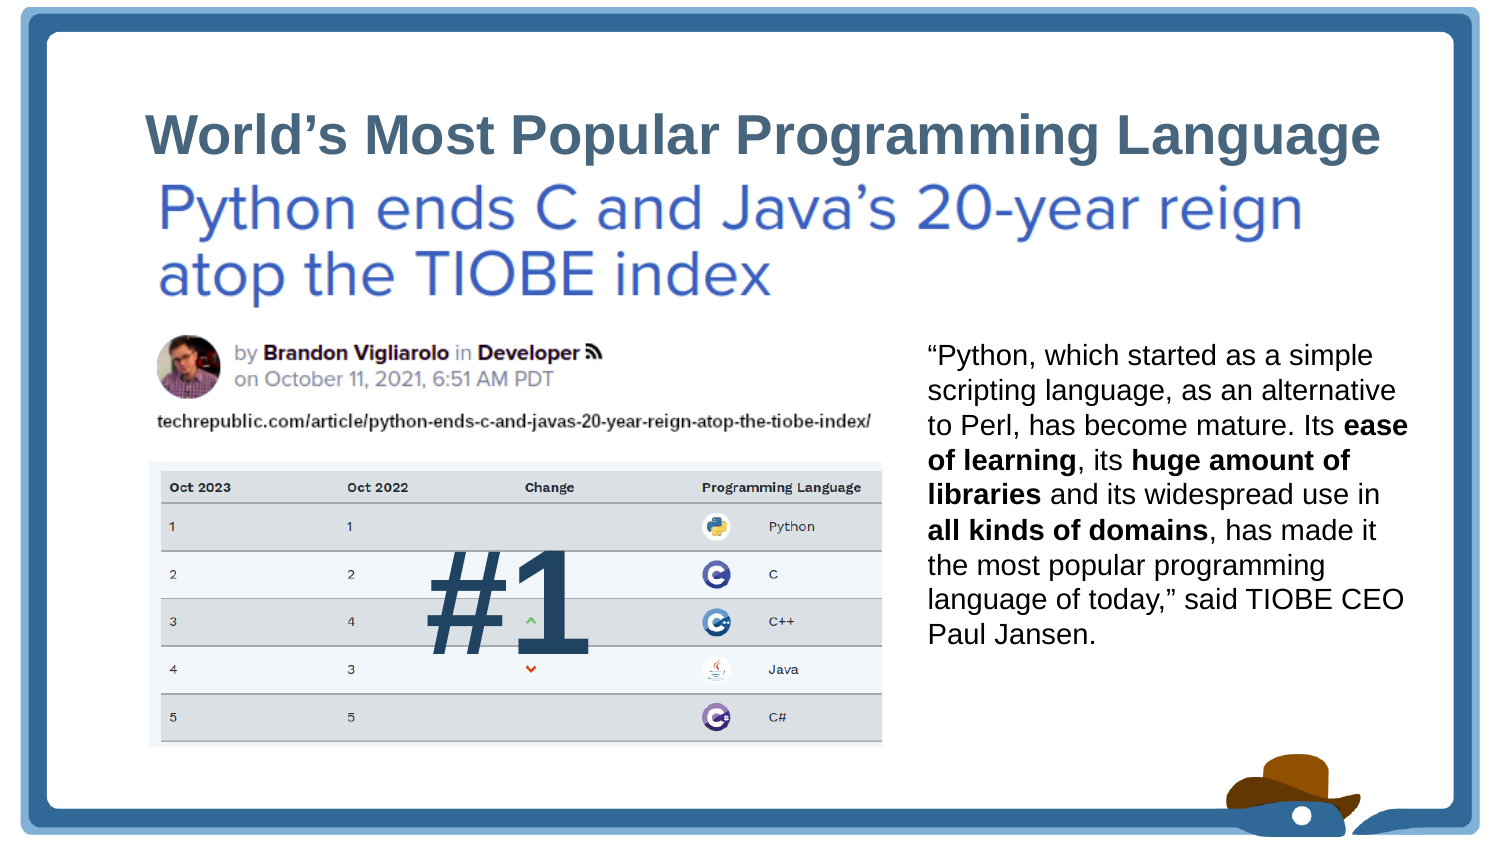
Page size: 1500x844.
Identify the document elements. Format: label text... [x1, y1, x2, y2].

text_box “Python, which started as a simple scripting language, as an alternative to Perl, has become mature. Its ease of learning, its huge amount of libraries and its widespread use in all kinds of domains, has made it the most popular programming language of today,” said TIOBE CEO Paul Jansen. [912, 321, 1426, 666]
title World’s Most Popular Programming Language [130, 72, 1449, 167]
picture [10, 7, 1490, 837]
